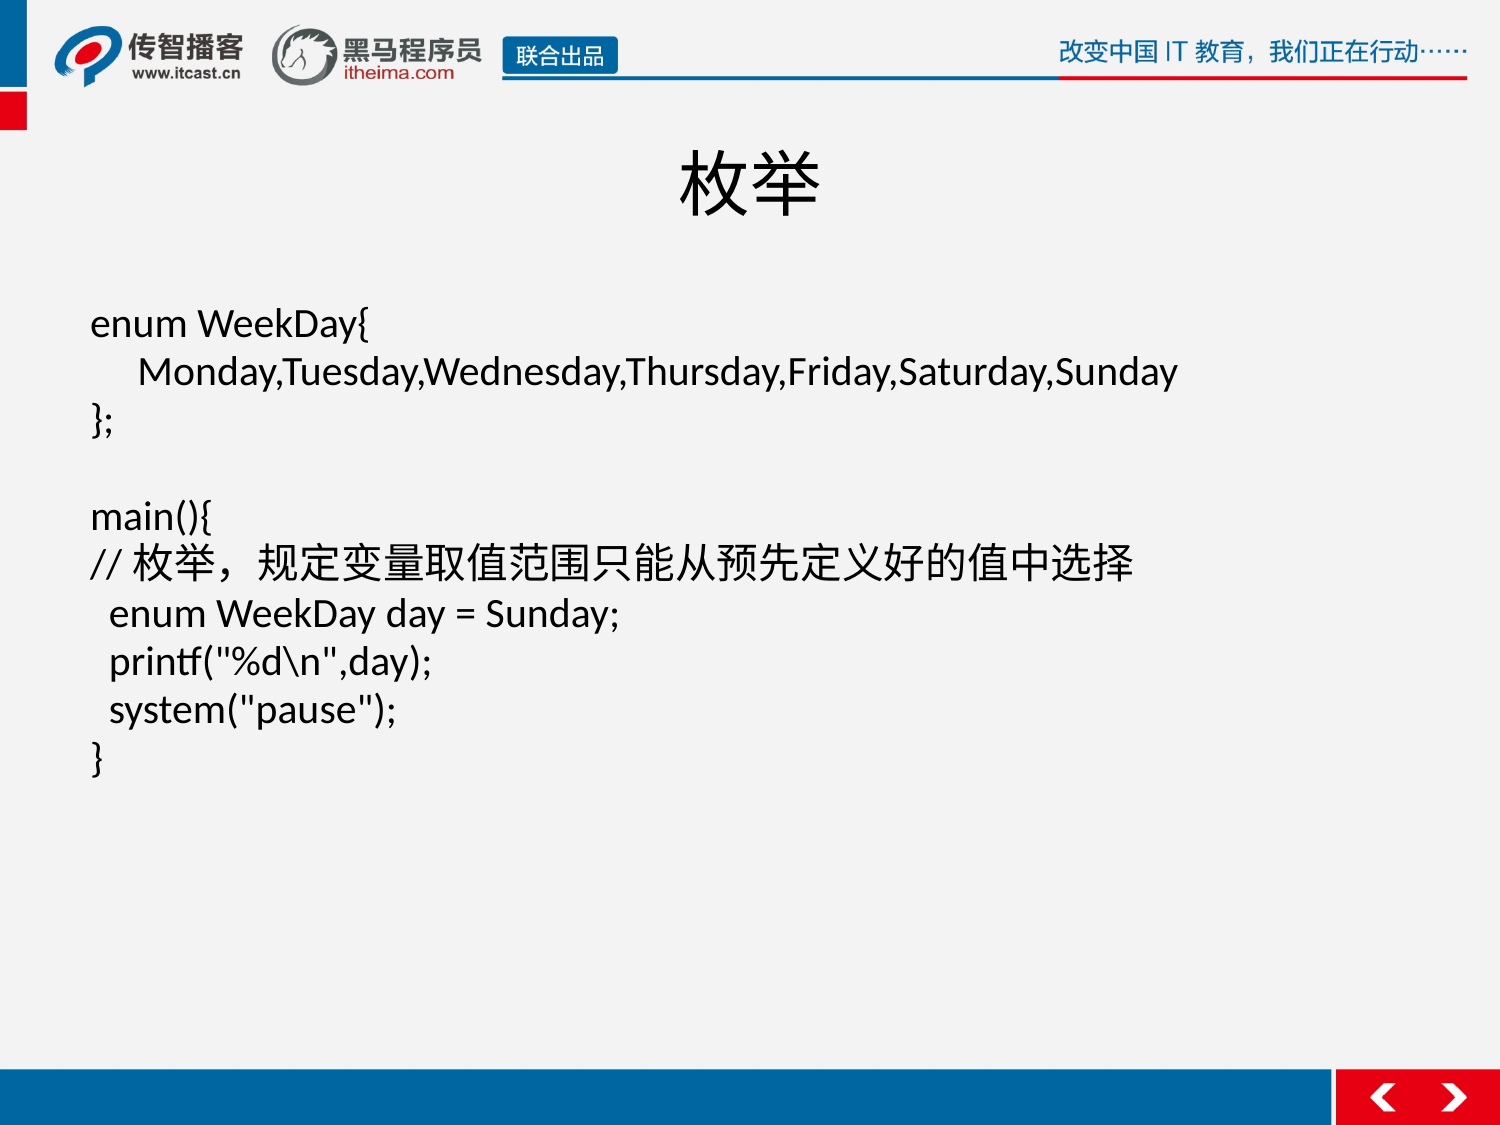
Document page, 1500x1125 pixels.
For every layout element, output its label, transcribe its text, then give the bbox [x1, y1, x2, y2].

list enum WeekDay{ Monday,Tuesday,Wednesday,Thursday,Friday,Saturday,Sunday }; main(){ //枚举，规定变量取值范围只能从预先定义好的值中选择 enum WeekDay day = Sunday; printf("%d\n",day); system("pause"); } [75, 297, 1425, 894]
title 枚举 [75, 45, 1425, 233]
picture [0, 0, 1500, 1125]
